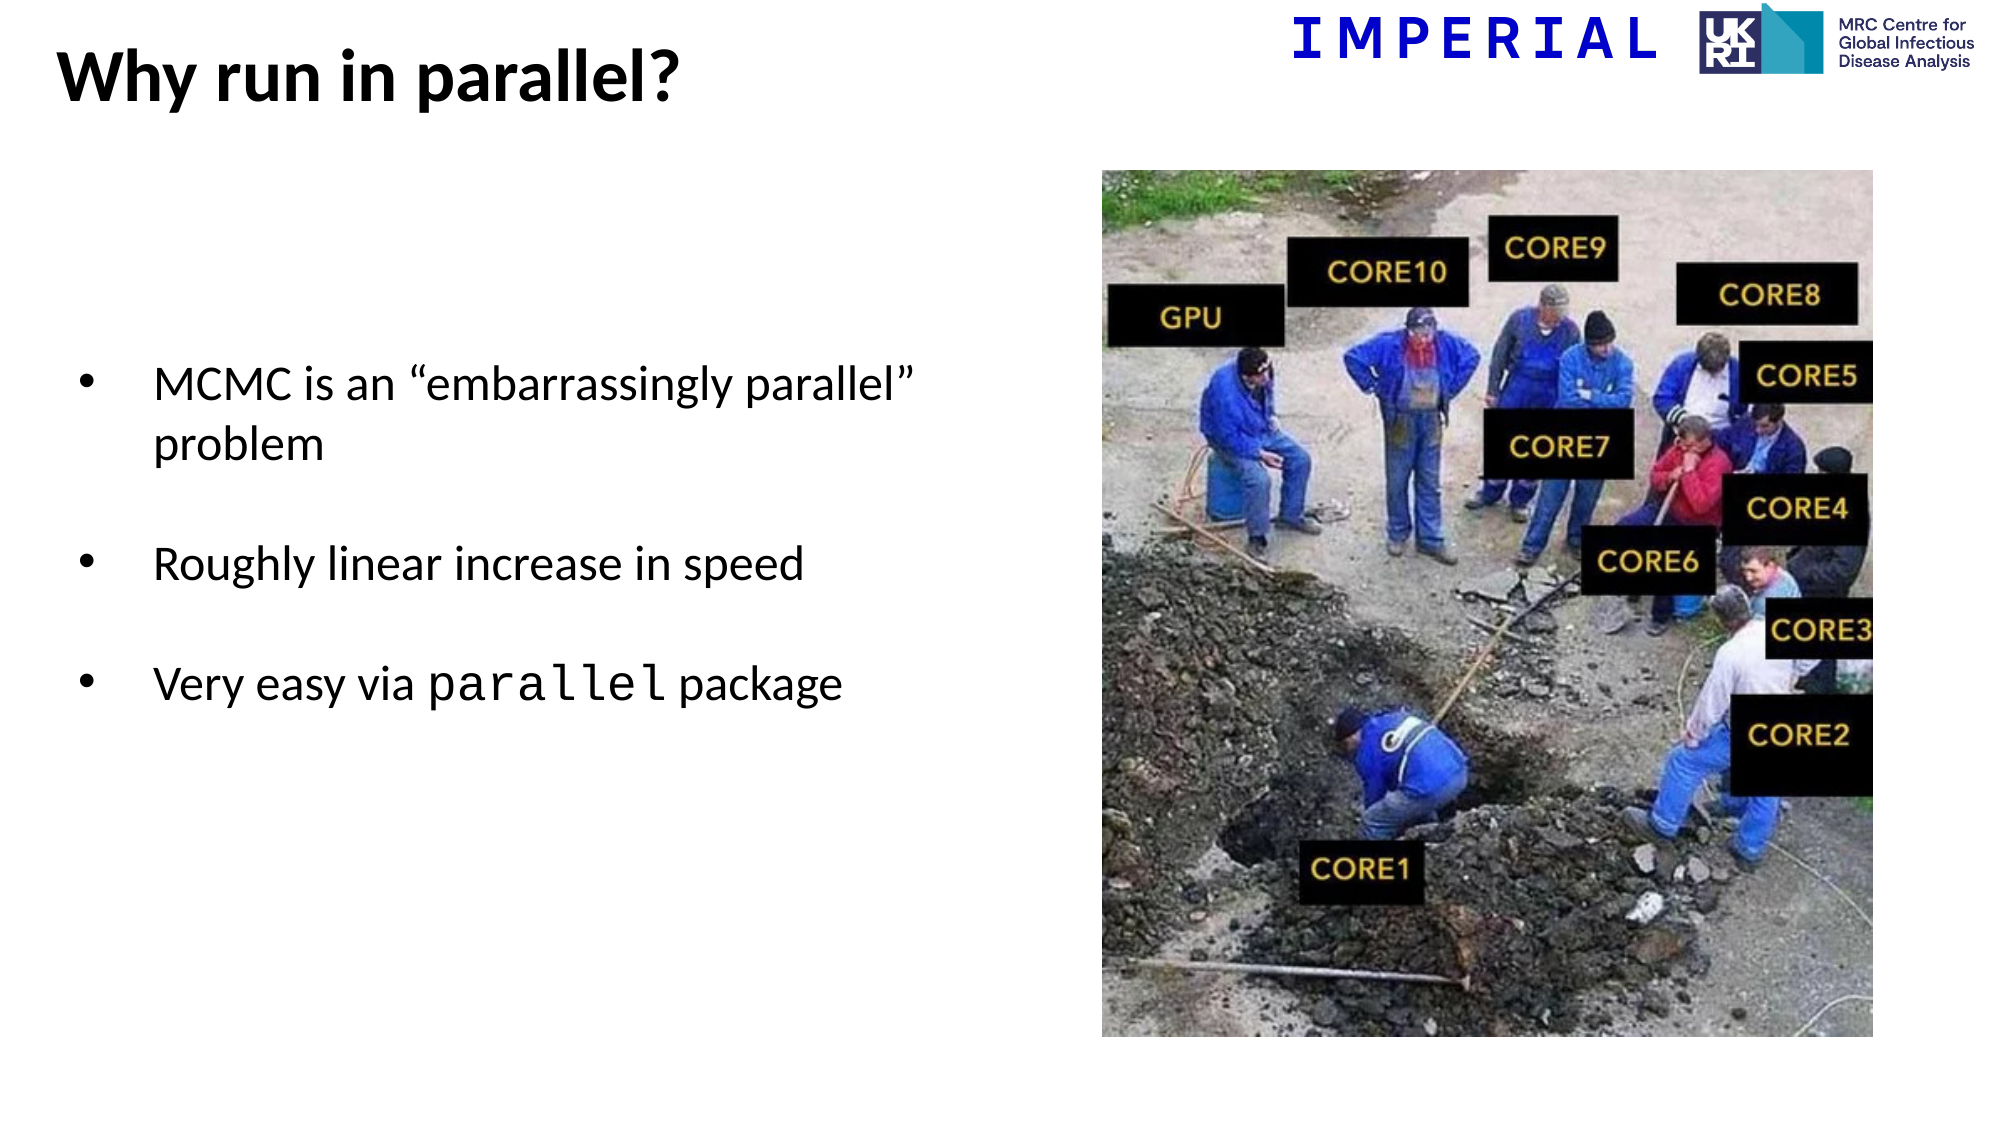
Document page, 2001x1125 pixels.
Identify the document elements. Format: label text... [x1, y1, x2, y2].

picture [1294, 17, 1656, 58]
text_box Why run in parallel? [41, 19, 1263, 124]
picture [1699, 3, 1992, 74]
picture [1102, 170, 1873, 1037]
text_box MCMC is an “embarrassingly parallel” problem Roughly linear increase in speed Very easy via parallel package [63, 342, 973, 718]
